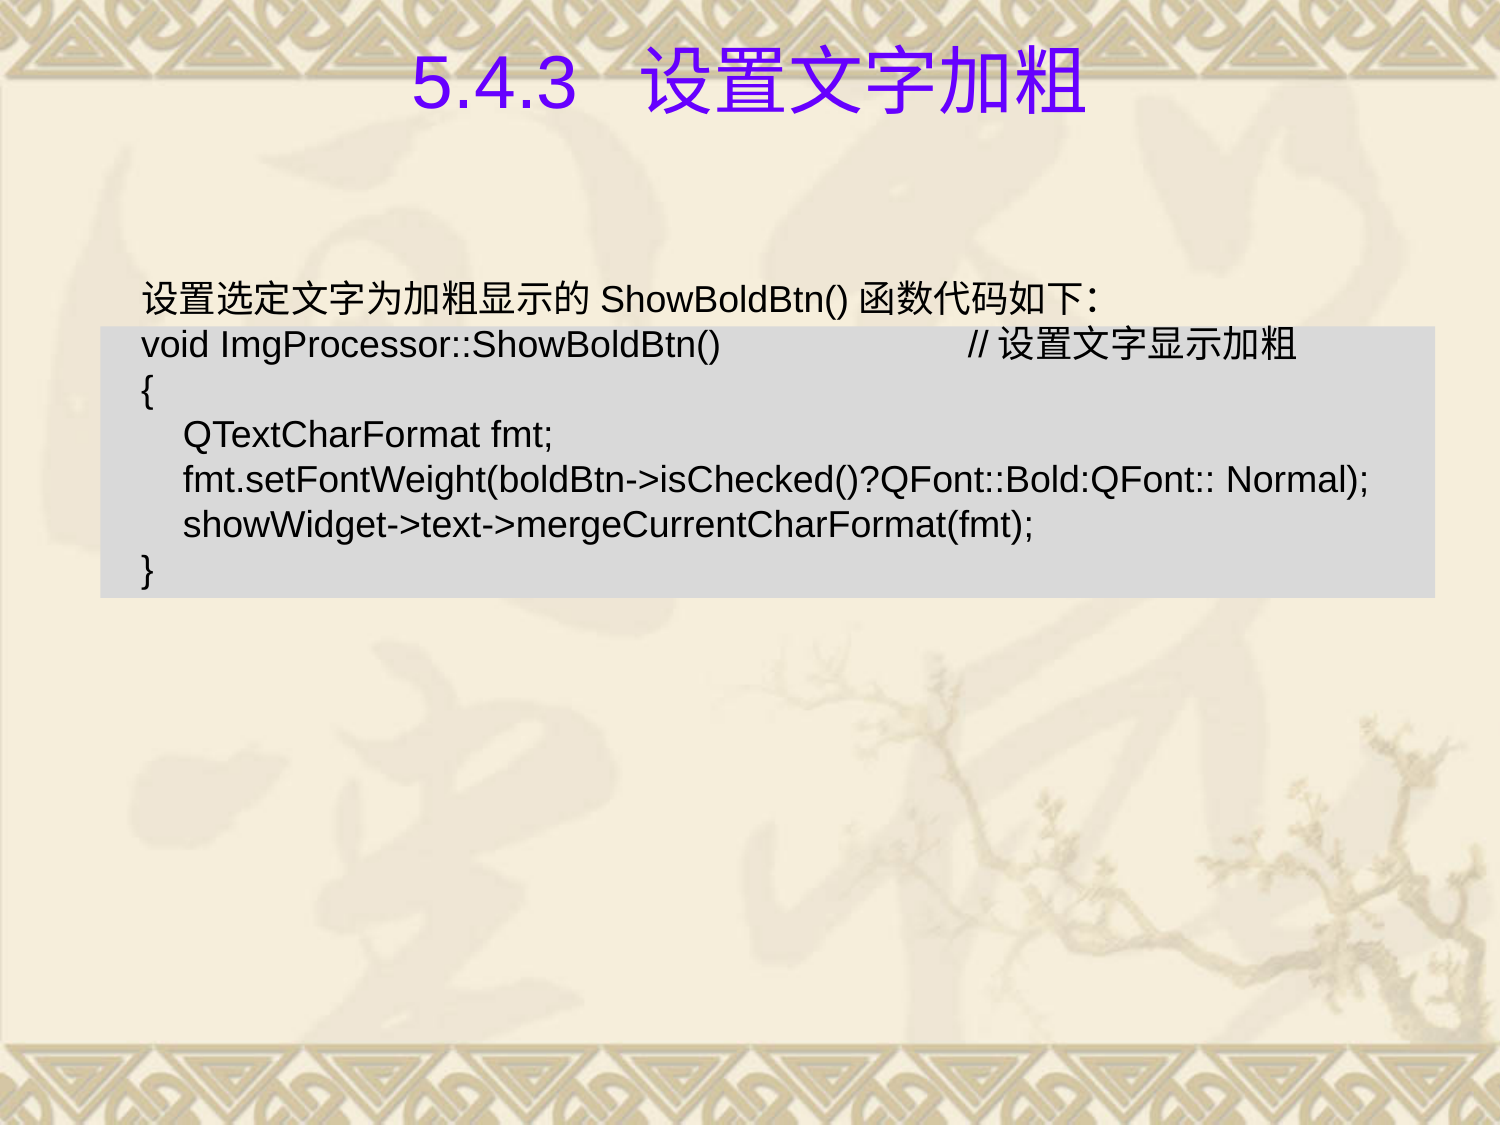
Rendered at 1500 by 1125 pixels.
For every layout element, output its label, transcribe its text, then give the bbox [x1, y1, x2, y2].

title 5.4.3 设置文字加粗 [49, 7, 1451, 149]
text_box 设置选定文字为加粗显示的ShowBoldBtn()函数代码如下： void ImgProcessor::ShowBoldBtn() //设置文字显示加粗 { QTextCharFormat fmt; fmt.setFontWeight(boldBtn->isChecked()?QFont::Bold:QFont:: Normal); showWidget->text->mergeCurrentCharFormat(fmt); } [53, 267, 1436, 642]
picture [0, 0, 1500, 1125]
